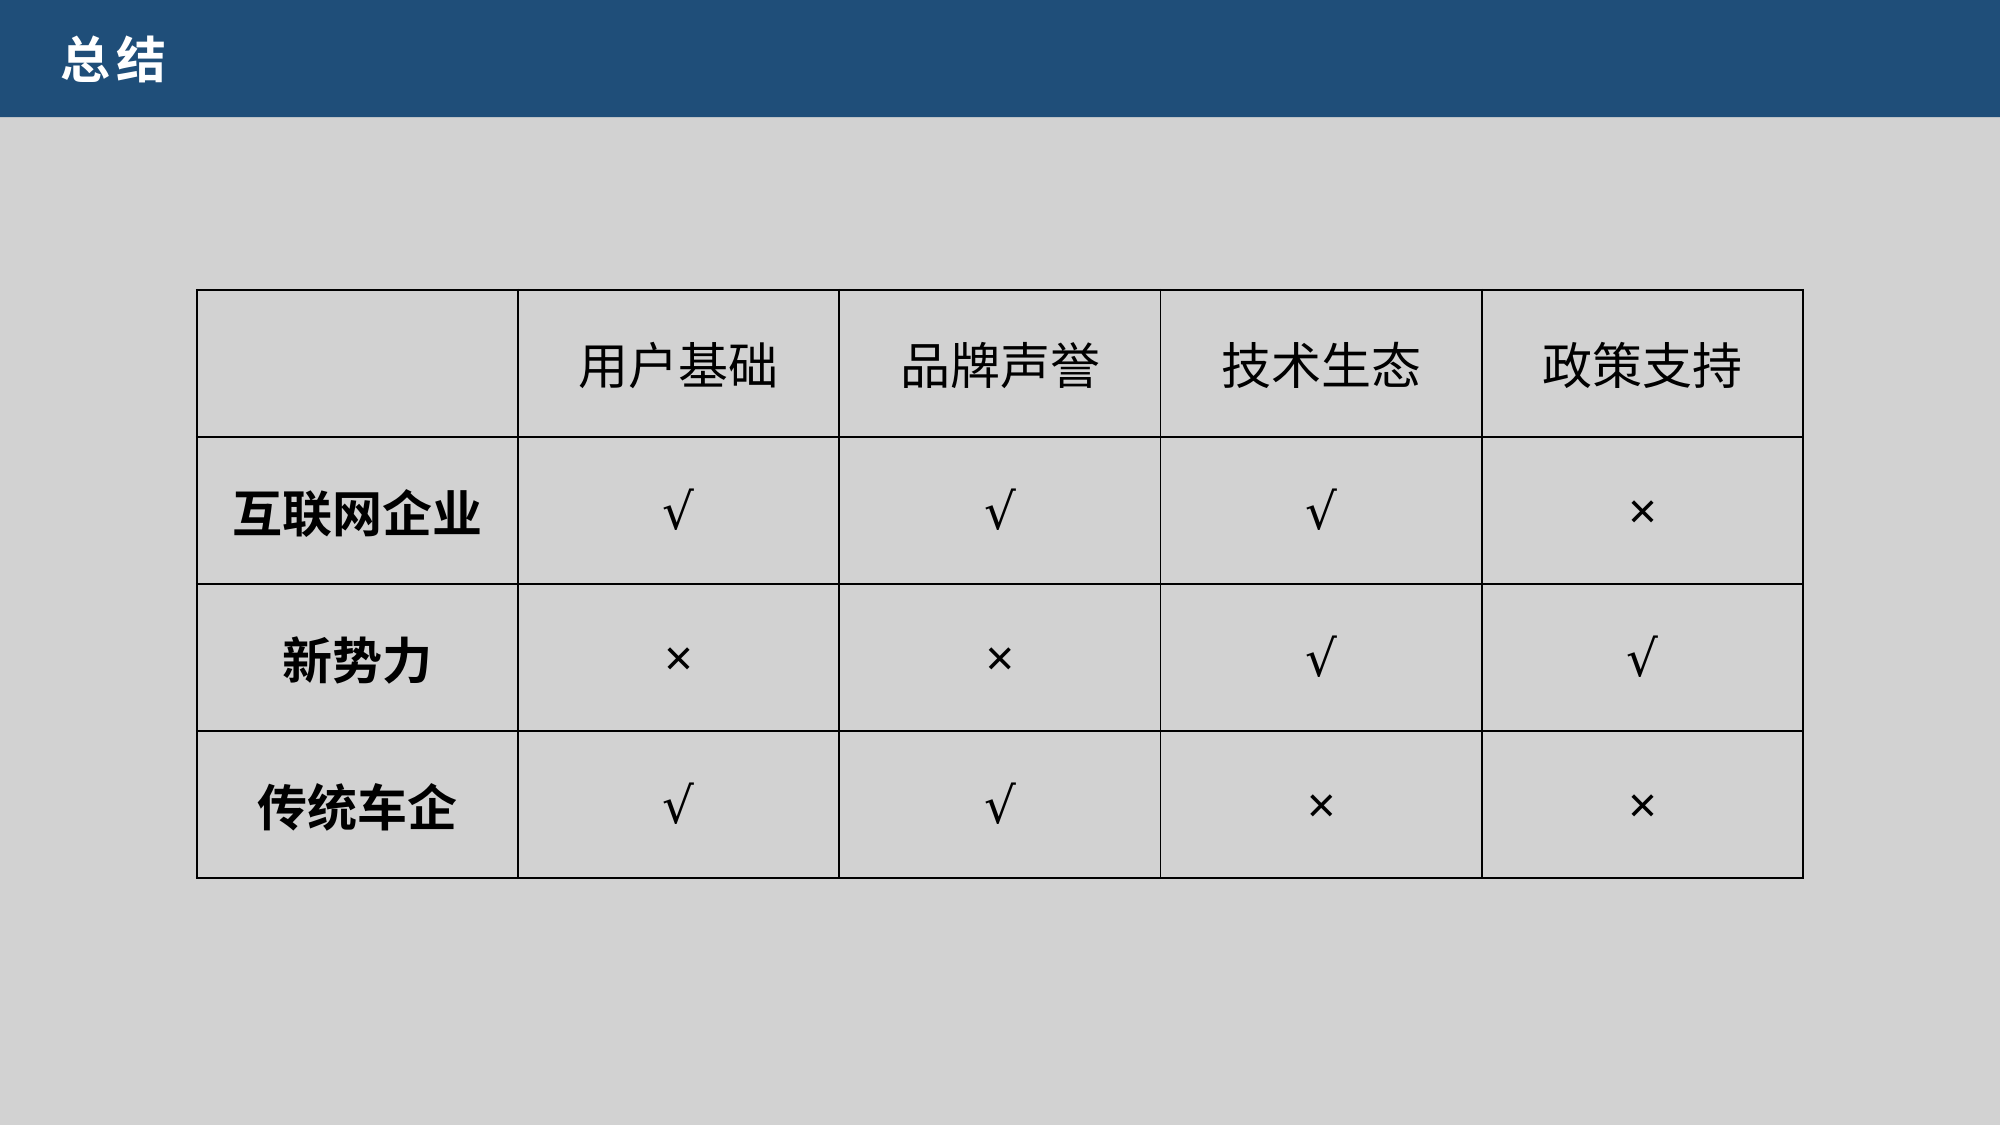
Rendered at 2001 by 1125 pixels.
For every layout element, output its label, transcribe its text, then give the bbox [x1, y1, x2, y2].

table_cell √ [1483, 585, 1802, 730]
table_cell √ [840, 438, 1160, 583]
table_cell 互联网企业 [198, 438, 517, 583]
table_cell × [519, 585, 838, 730]
table_cell √ [1161, 438, 1481, 583]
table_cell √ [519, 732, 838, 877]
table_cell √ [840, 732, 1160, 877]
table_cell √ [1161, 585, 1481, 730]
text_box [0, 0, 2000, 118]
table_cell 传统车企 [198, 732, 517, 877]
table_header [198, 291, 517, 436]
table_cell √ [519, 438, 838, 583]
table_header 技术生态 [1161, 291, 1481, 436]
table_cell × [840, 585, 1160, 730]
table_cell × [1483, 732, 1802, 877]
table_cell × [1483, 438, 1802, 583]
table_header 品牌声誉 [840, 291, 1160, 436]
table_cell × [1161, 732, 1481, 877]
table_header 用户基础 [519, 291, 838, 436]
table_cell 新势力 [198, 585, 517, 730]
table_header 政策支持 [1483, 291, 1802, 436]
